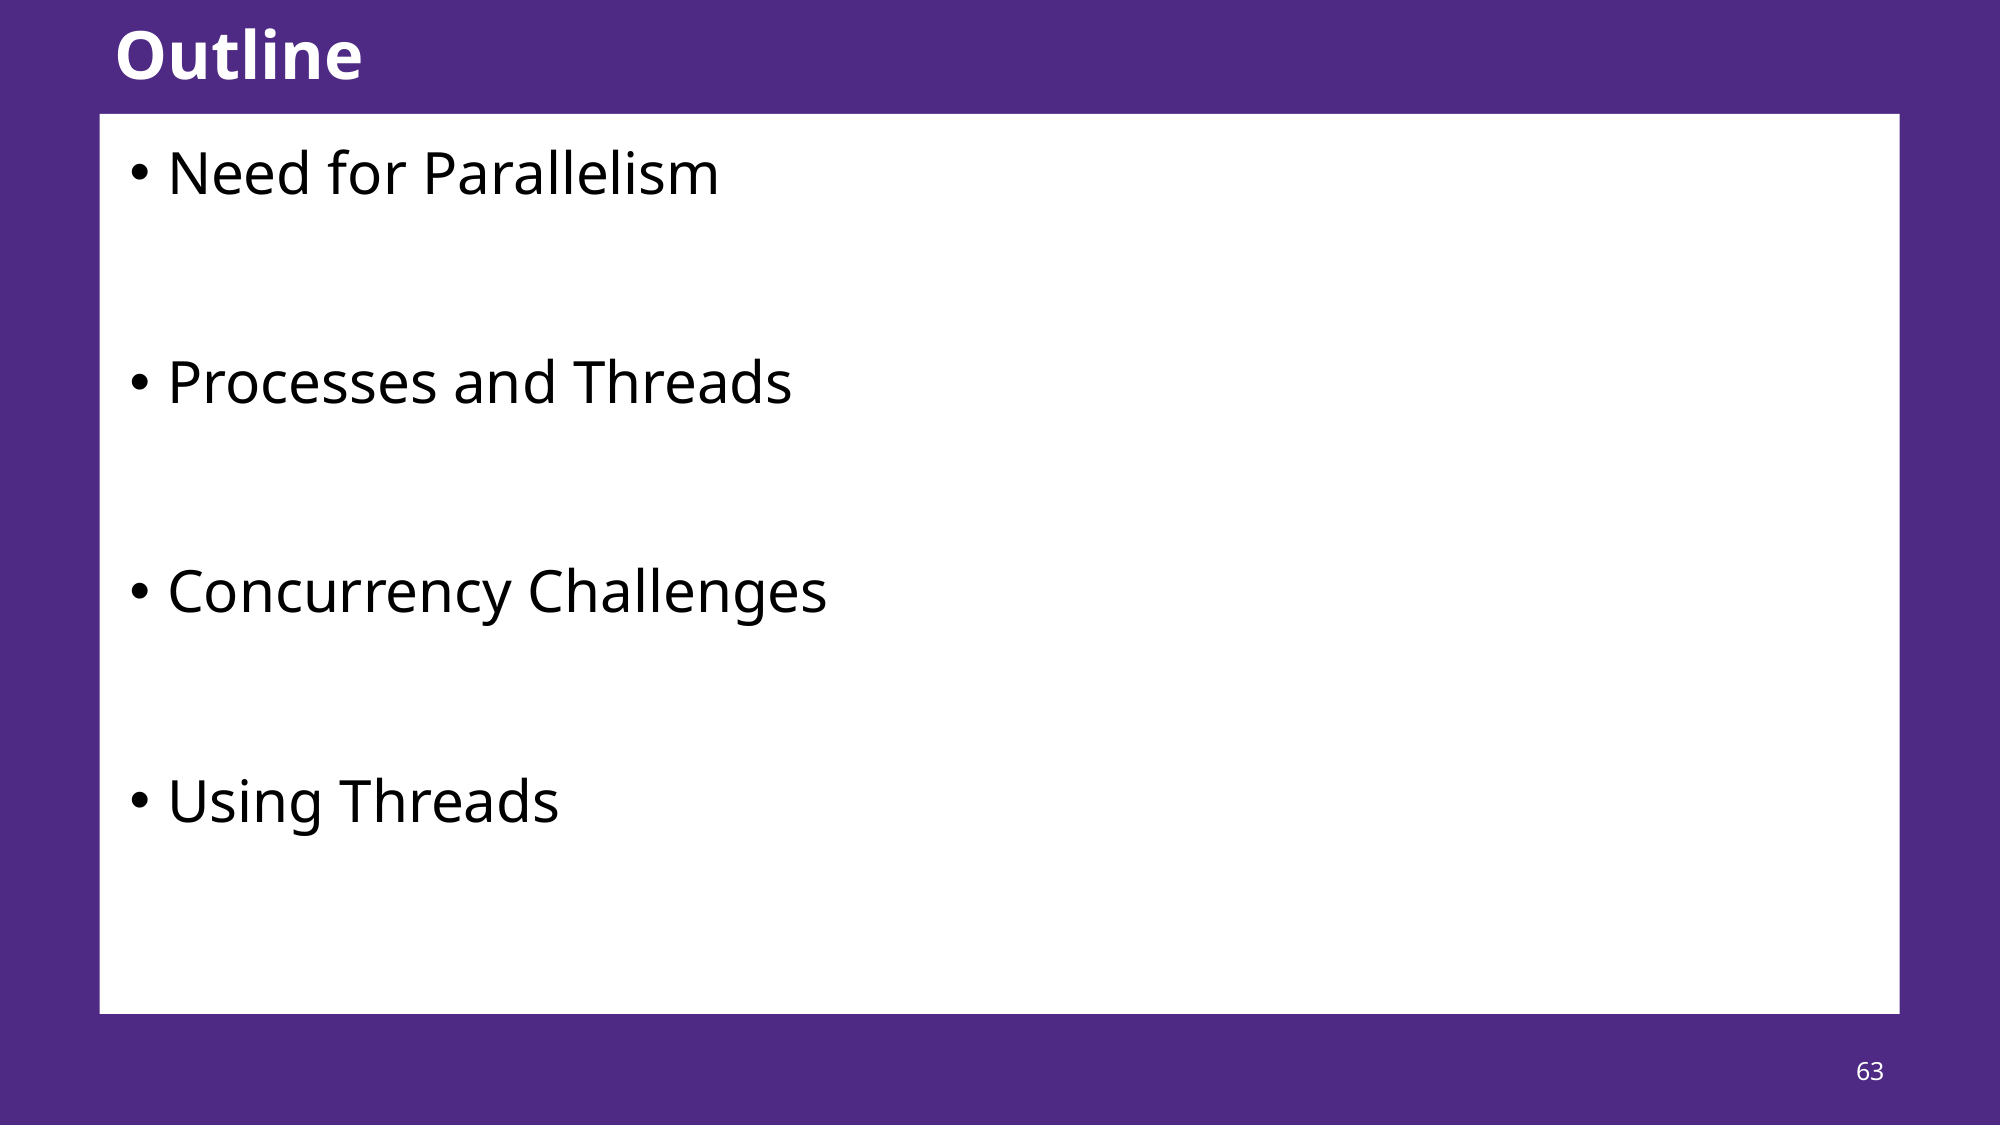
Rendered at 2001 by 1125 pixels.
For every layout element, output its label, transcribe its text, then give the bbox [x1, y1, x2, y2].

list Need for Parallelism Processes and Threads Concurrency Challenges Using Threads [99, 114, 1900, 1014]
slide_number 63 [1749, 1042, 1900, 1103]
title Outline [99, 1, 1900, 114]
